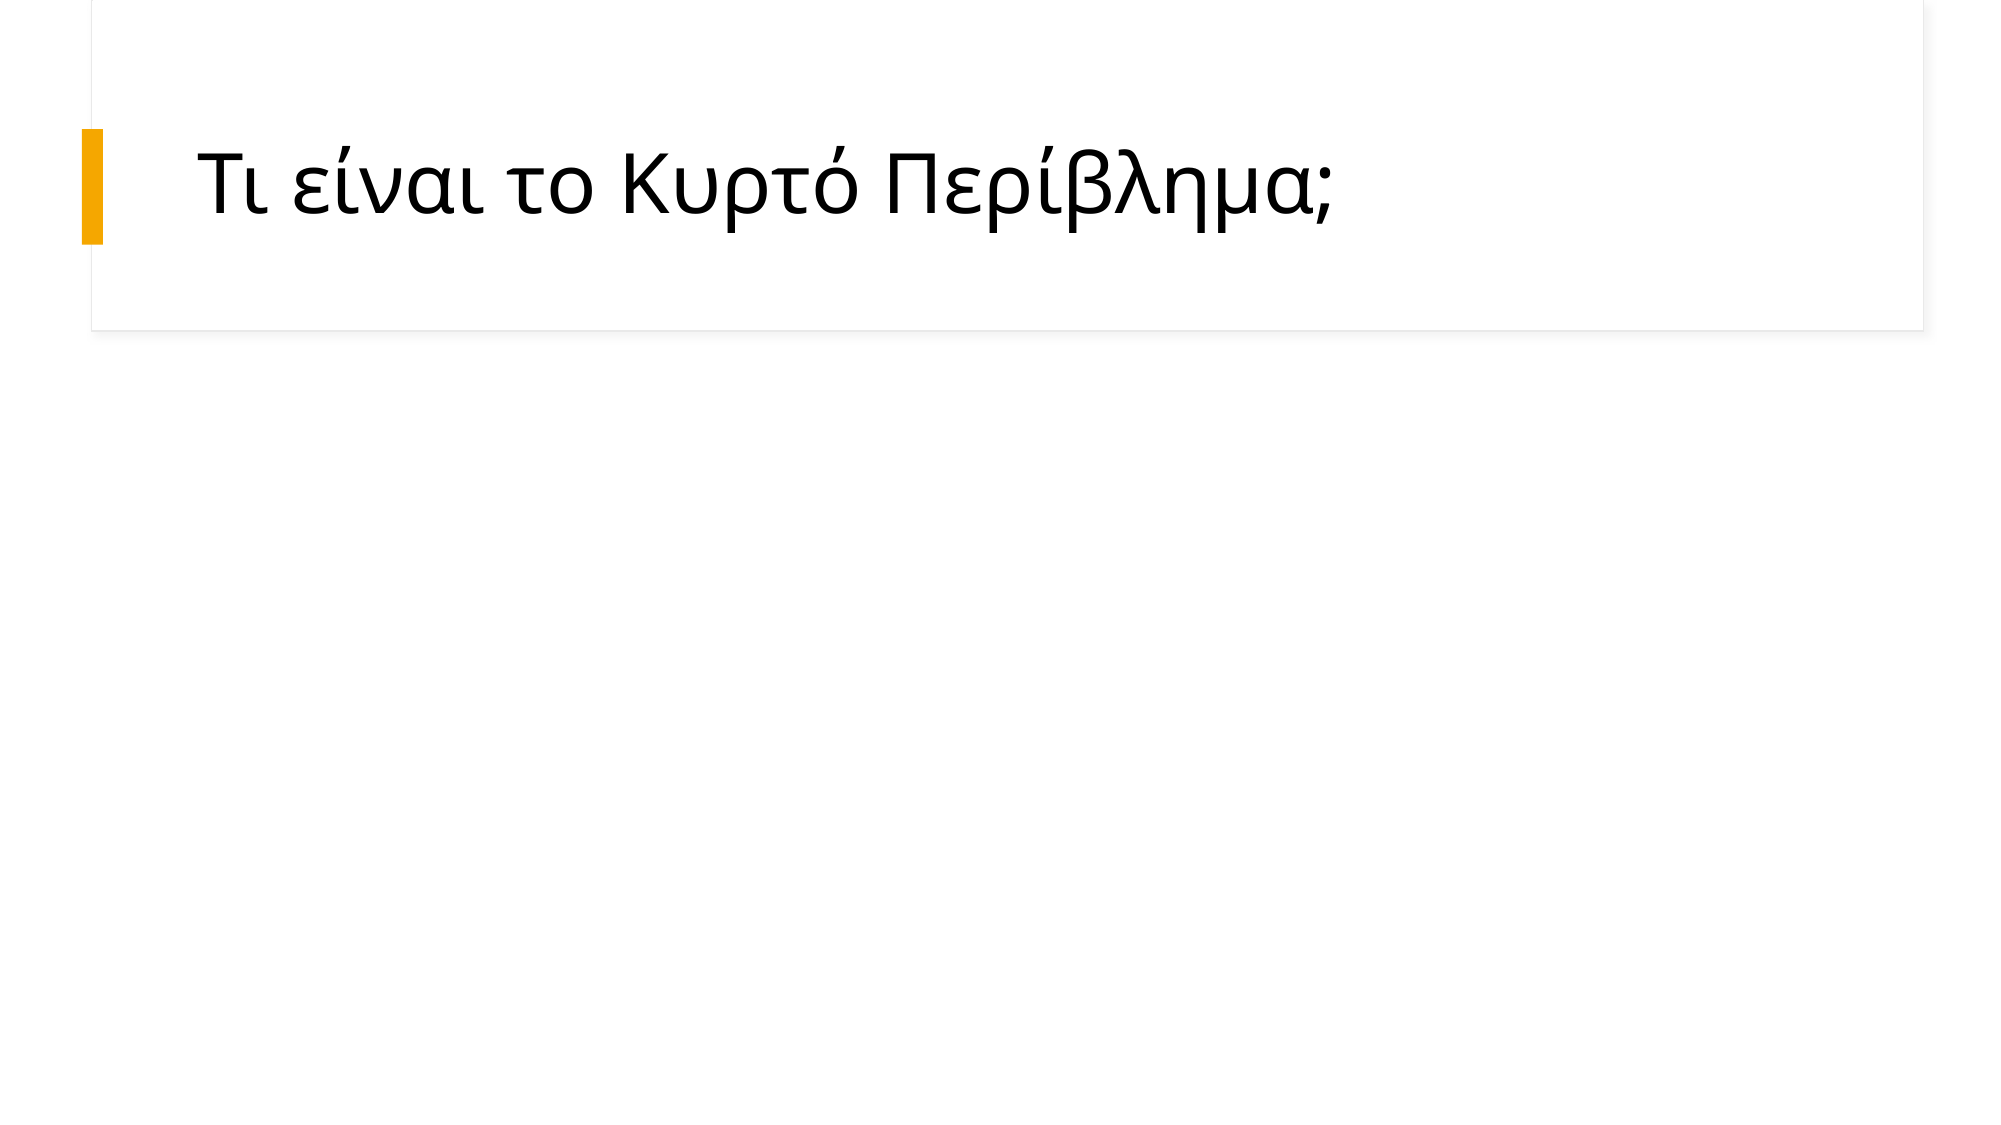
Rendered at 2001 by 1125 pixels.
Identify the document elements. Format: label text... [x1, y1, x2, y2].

title Τι είναι το Κυρτό Περίβλημα; [183, 90, 1851, 284]
